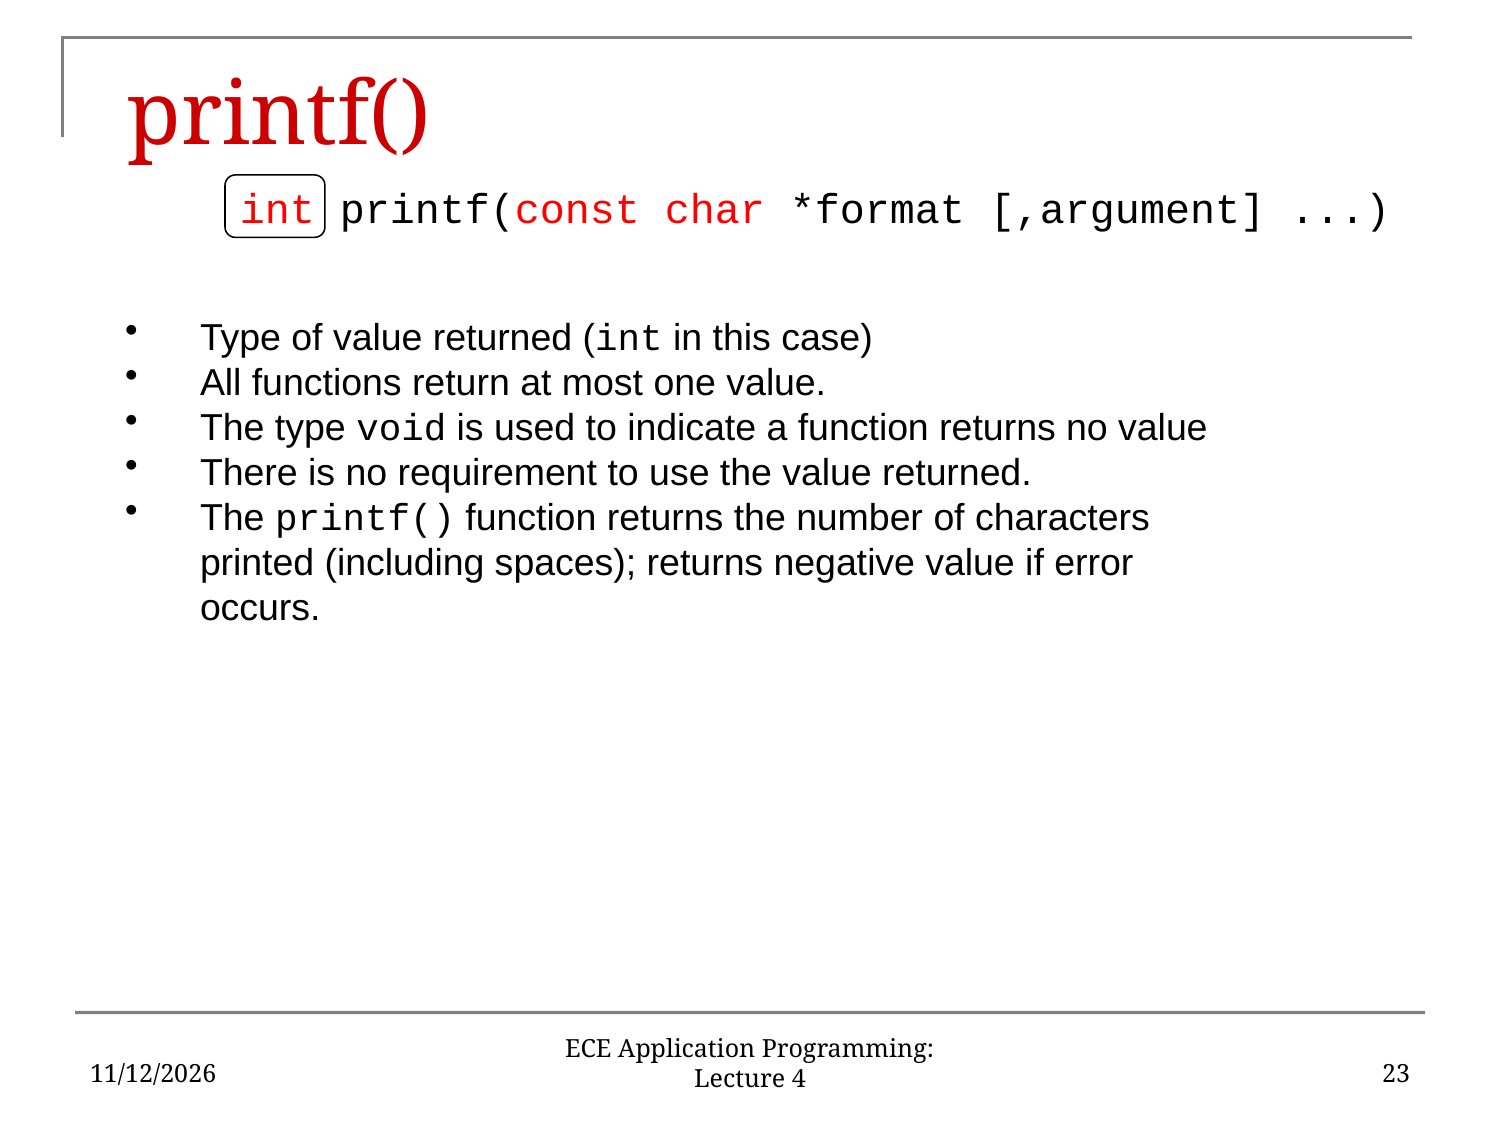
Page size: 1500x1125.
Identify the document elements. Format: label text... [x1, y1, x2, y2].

footer ECE Application Programming: Lecture 4 [512, 1024, 988, 1101]
text_box [225, 174, 325, 238]
slide_number 23 [1074, 1023, 1426, 1100]
text_box int printf(const char *format [,argument] ...) [74, 174, 1438, 240]
text_box Type of value returned (int in this case) All functions return at most one value. The type void is used to indicate a function returns no value There is no requirement to use the value returned. The printf() function returns the number of characters printed (including spaces); returns negative value if error occurs. [124, 312, 1263, 628]
title printf() [112, 50, 1388, 150]
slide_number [74, 1023, 426, 1100]
